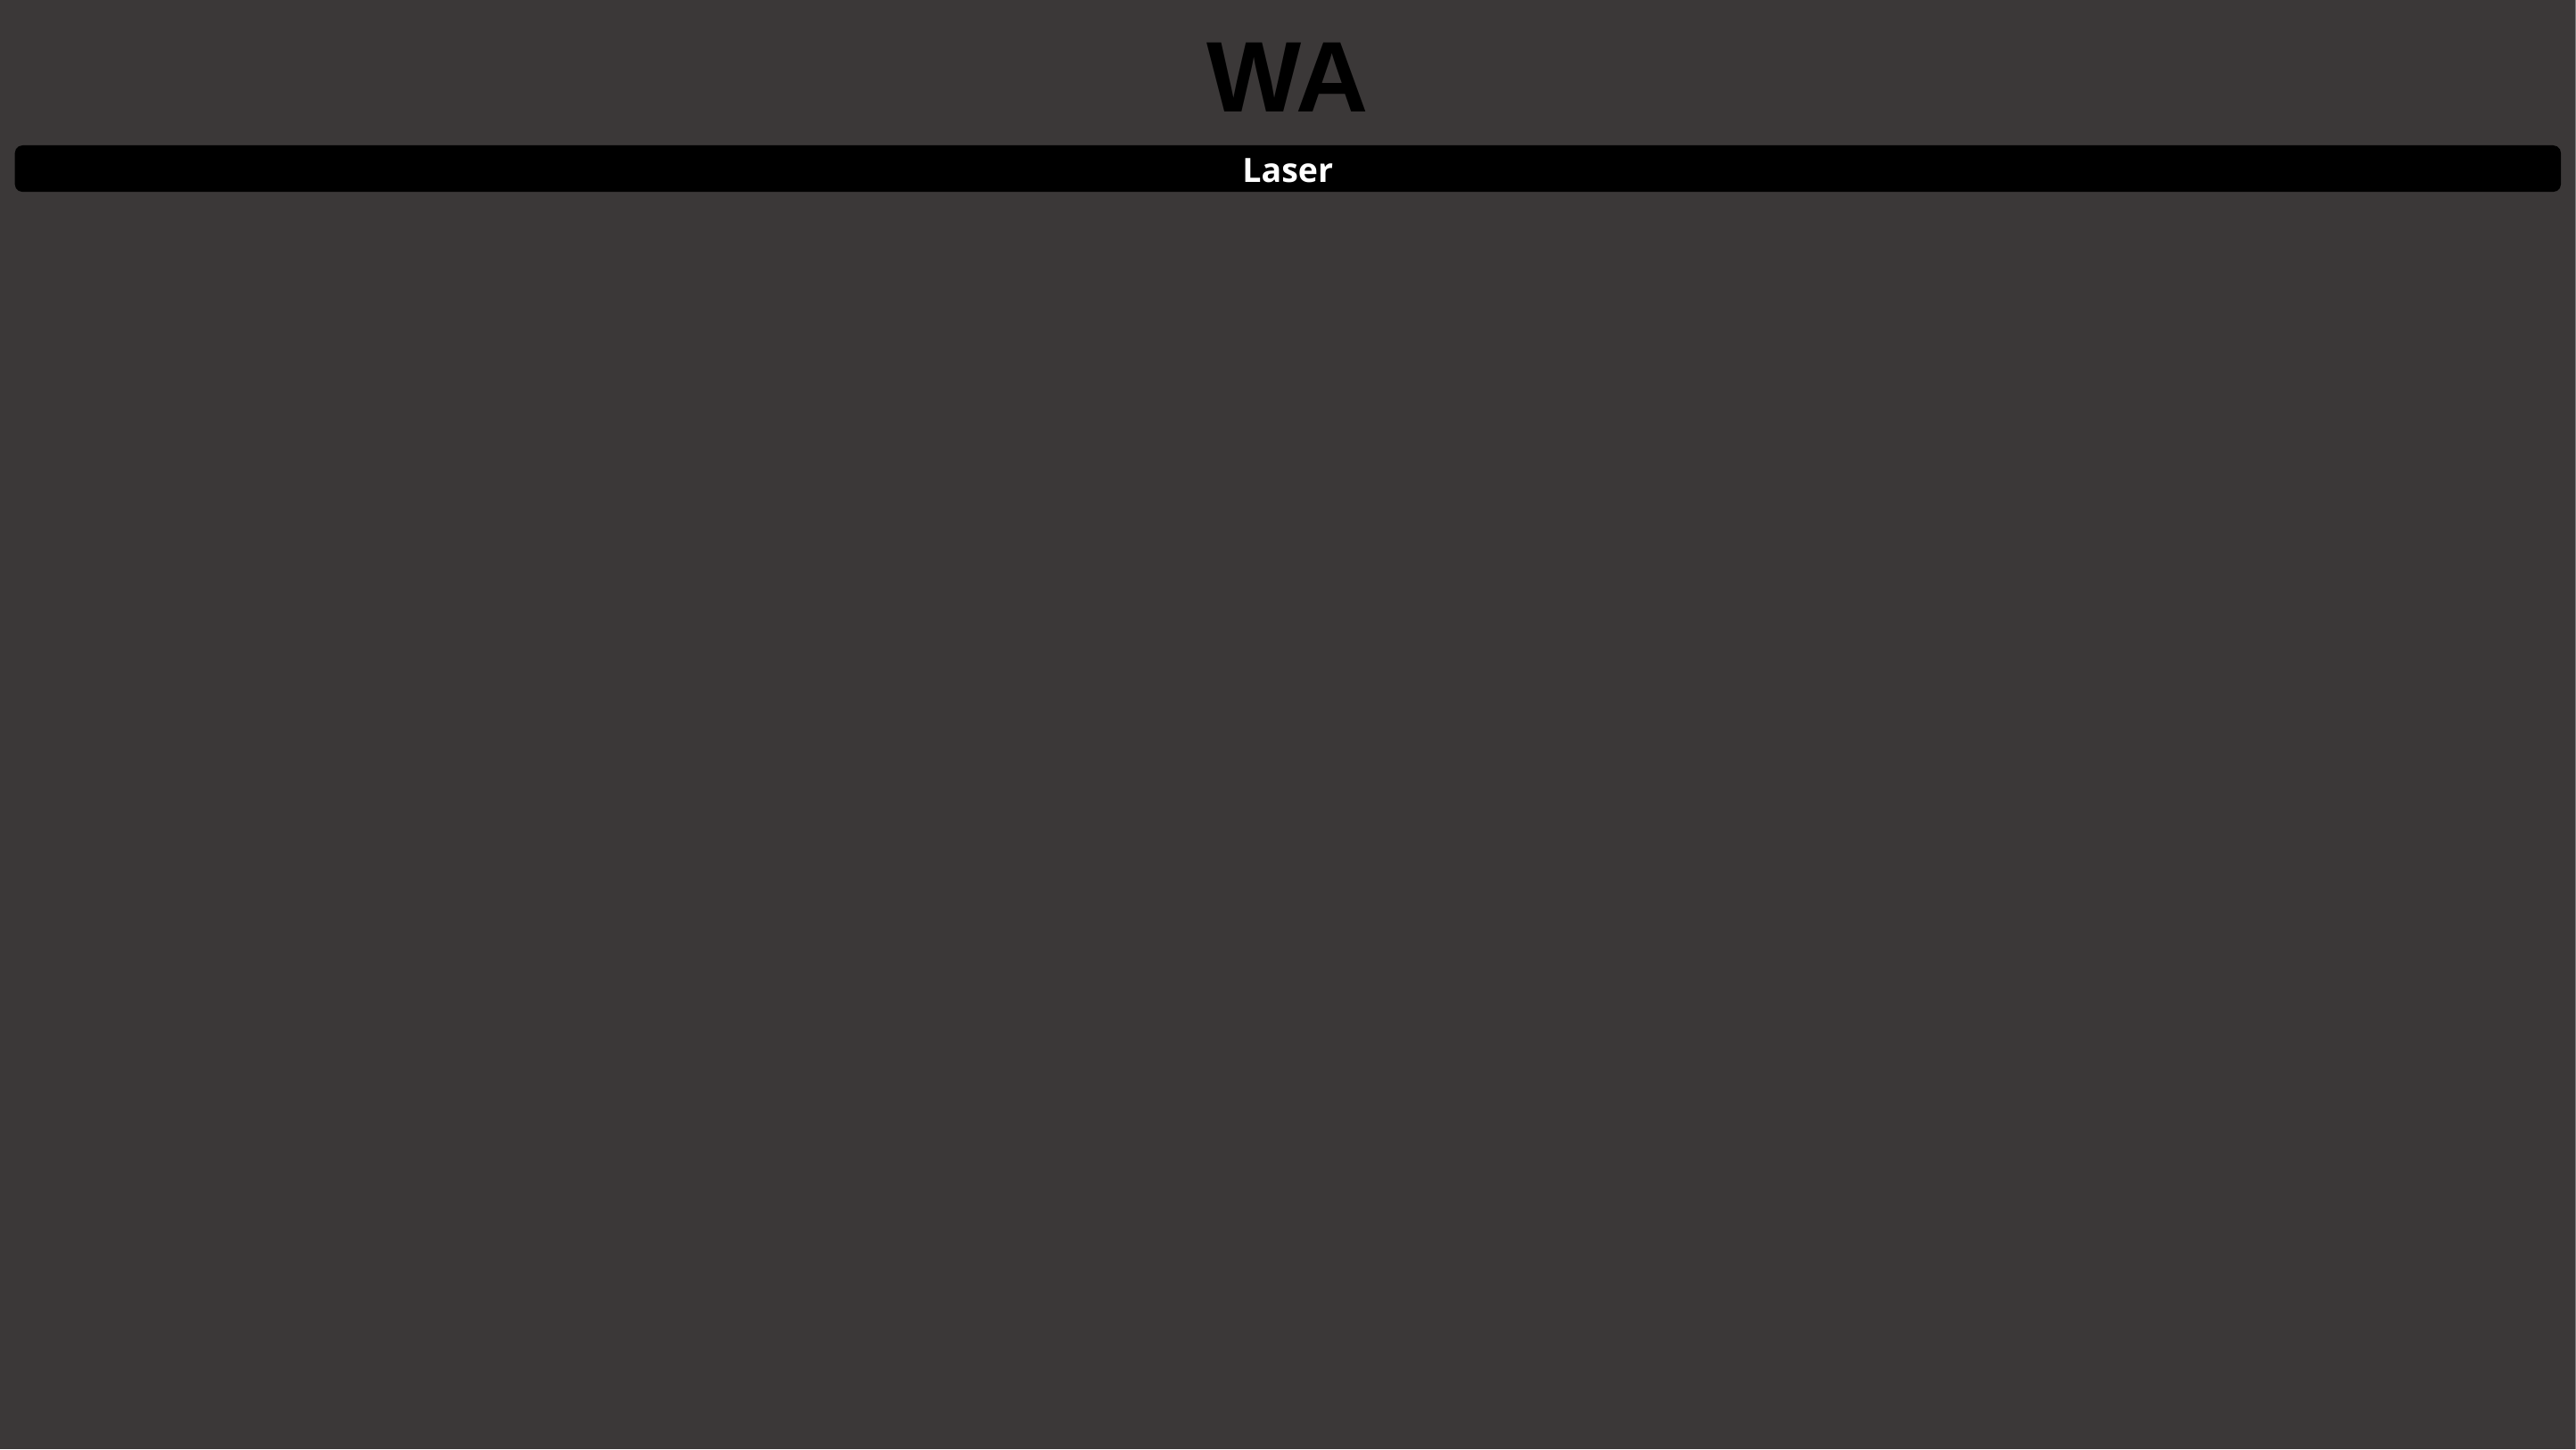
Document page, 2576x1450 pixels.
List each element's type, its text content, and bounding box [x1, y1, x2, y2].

text_box WA [1193, 4, 1383, 139]
text_box Laser [13, 144, 2563, 194]
